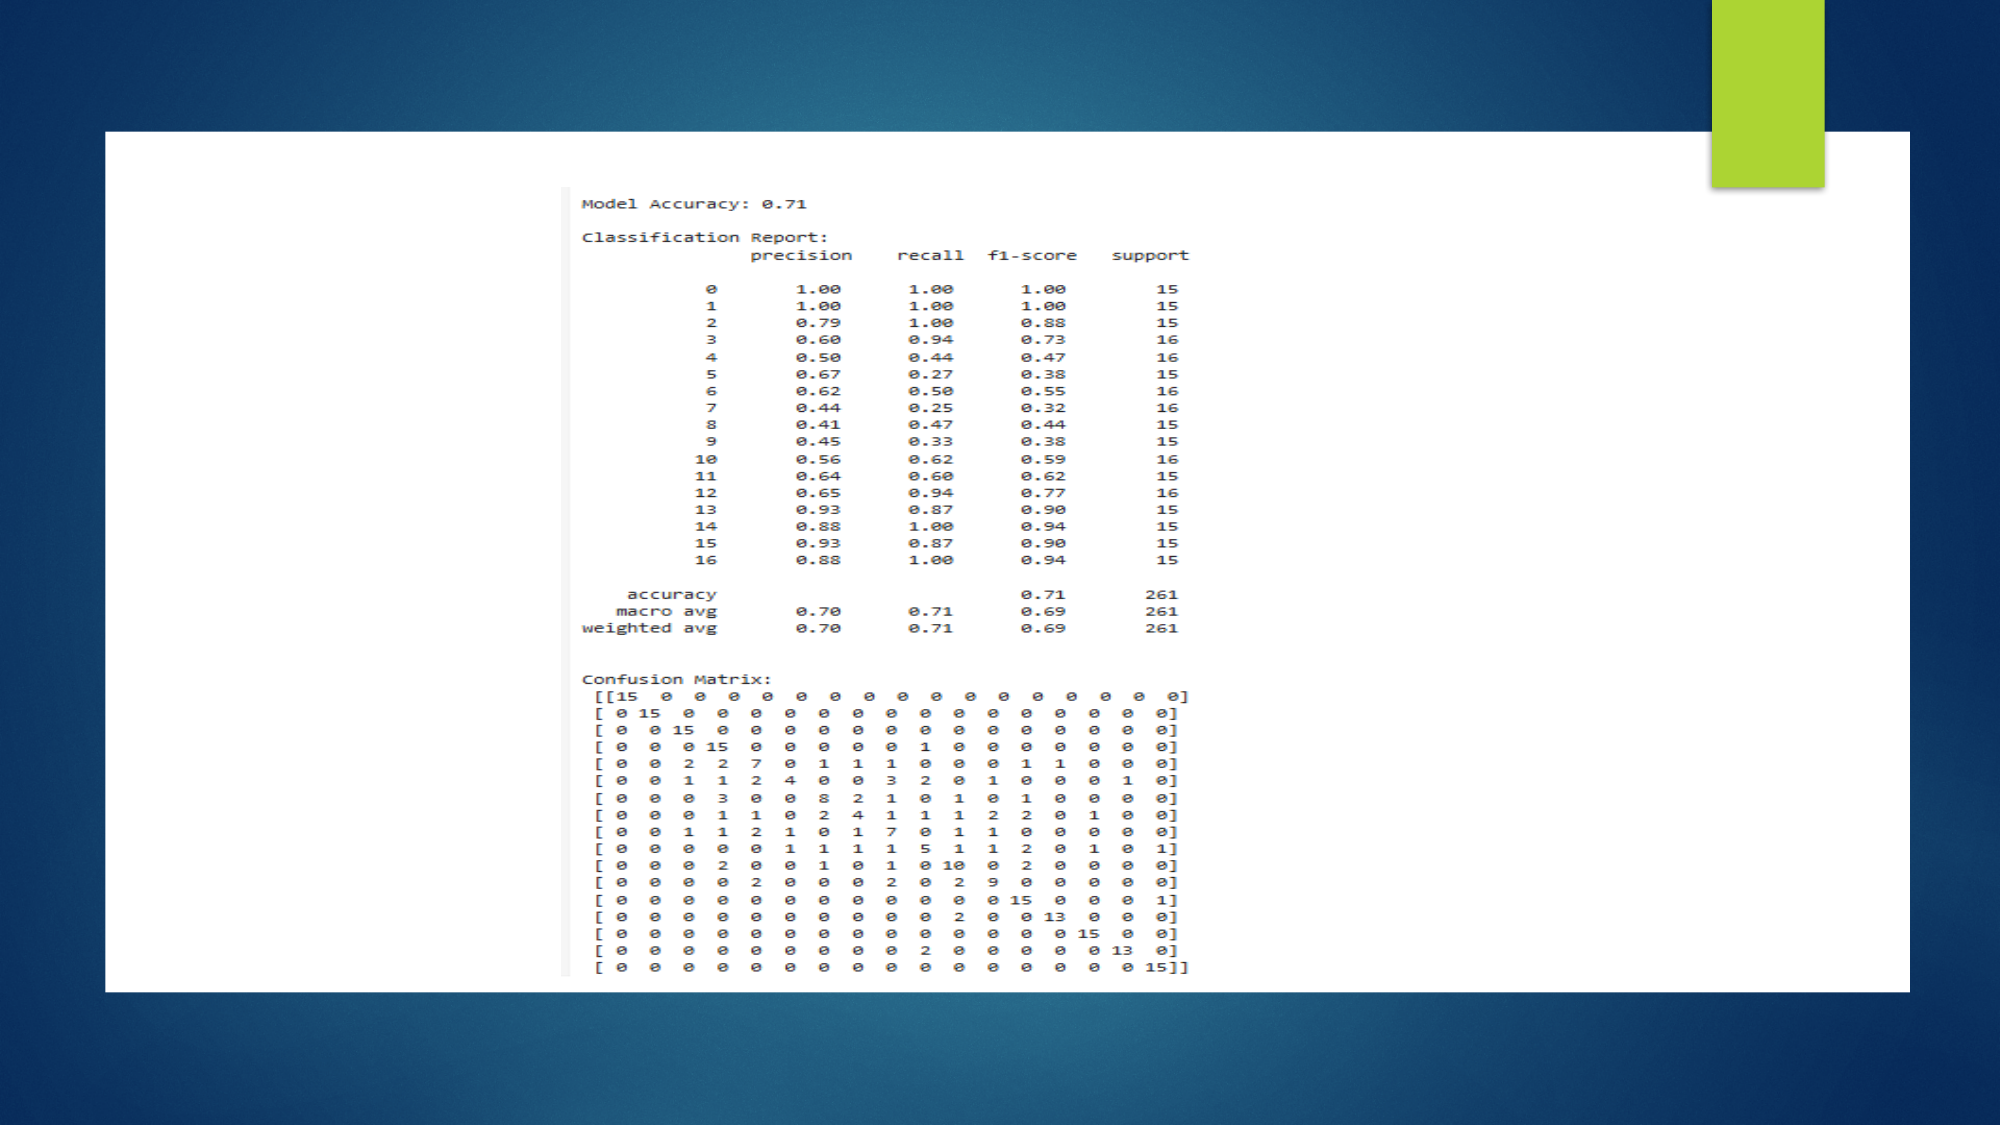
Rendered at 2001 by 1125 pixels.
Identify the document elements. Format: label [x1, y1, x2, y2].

picture [561, 187, 1491, 981]
text_box [0, 0, 2000, 1125]
text_box [1711, 0, 1825, 188]
text_box [104, 130, 1911, 994]
